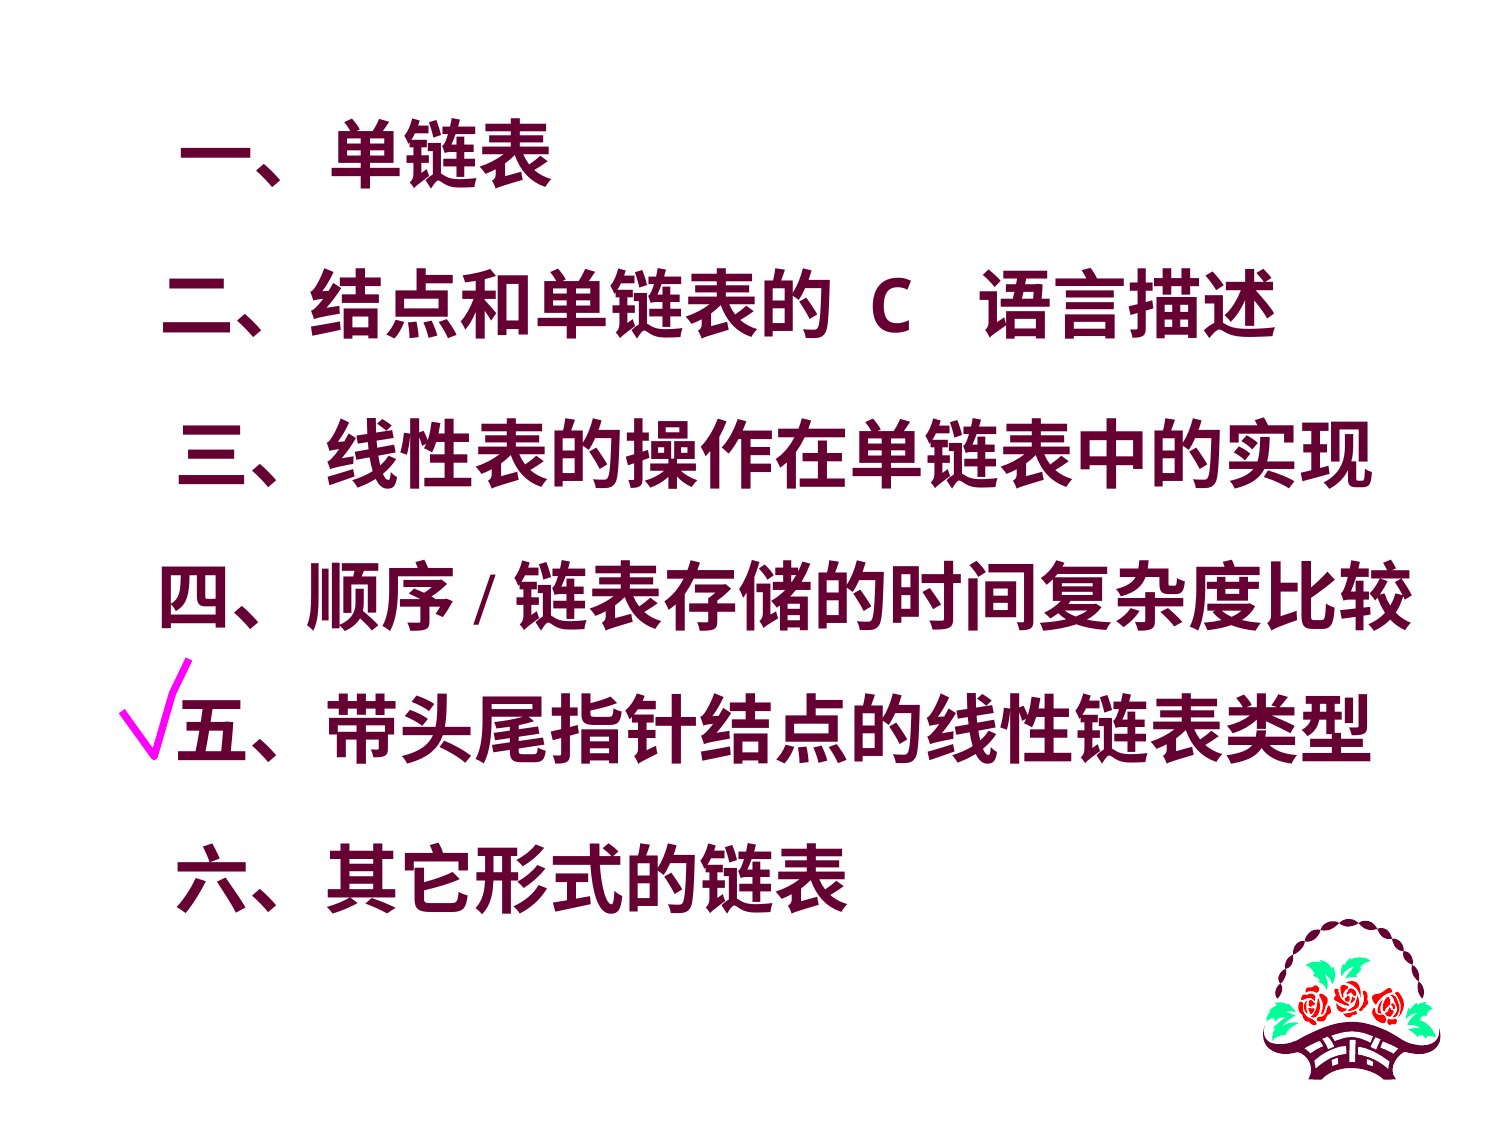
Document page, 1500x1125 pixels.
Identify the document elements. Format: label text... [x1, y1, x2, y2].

text_box 五、带头尾指针结点的线性链表类型 [159, 674, 1390, 780]
text_box 二、结点和单链表的 C 语言描述 [144, 249, 1292, 355]
text_box 一、单链表 [164, 99, 569, 205]
text_box 六、其它形式的链表 [159, 824, 865, 930]
text_box [123, 662, 188, 757]
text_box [1257, 916, 1446, 1080]
text_box 三、线性表的操作在单链表中的实现 [159, 399, 1390, 505]
text_box 四、顺序/链表存储的时间复杂度比较 [141, 542, 1428, 647]
